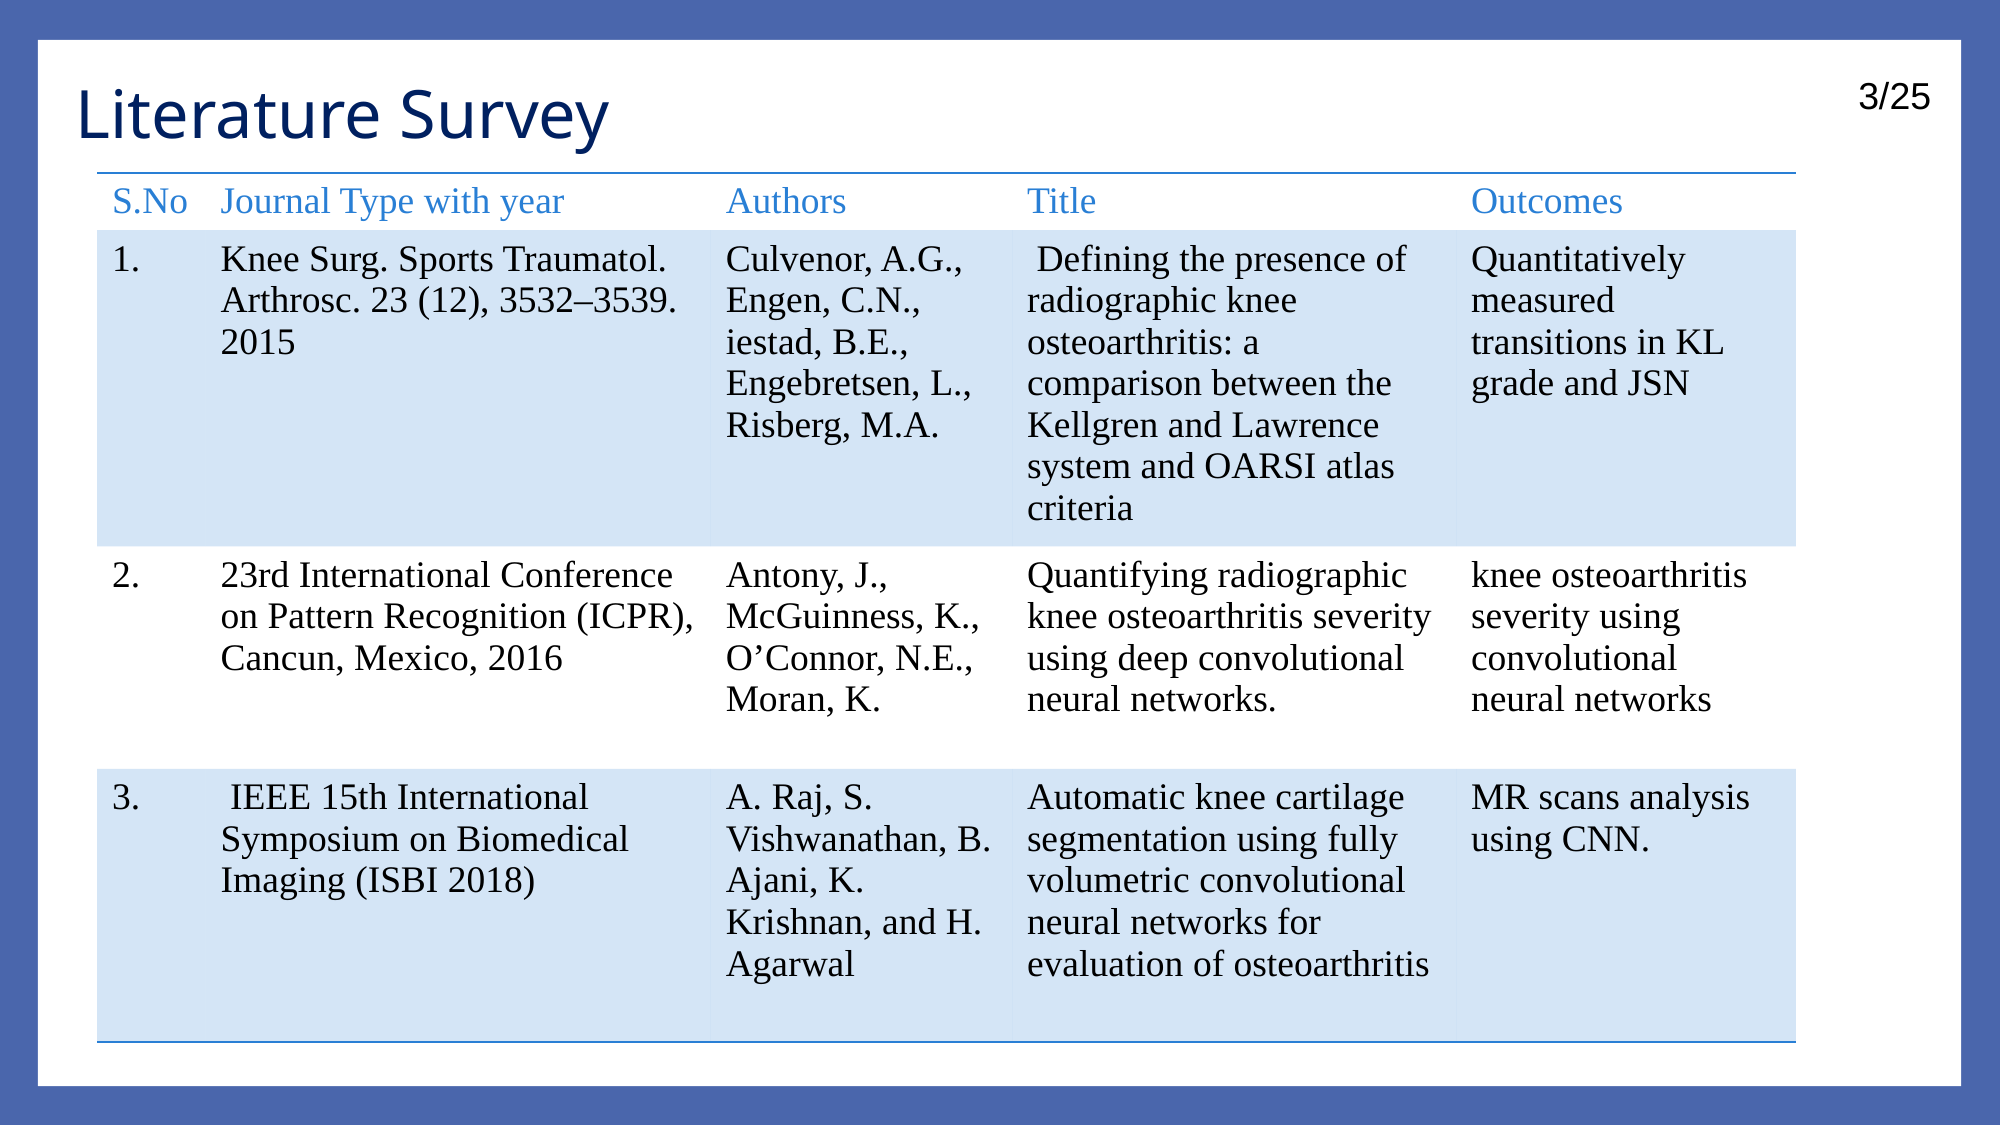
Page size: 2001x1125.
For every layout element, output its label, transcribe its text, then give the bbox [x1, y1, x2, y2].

table_cell Quantifying radiographic knee osteoarthritis severity using deep convolutional neural networks. [1012, 546, 1456, 769]
table_cell Culvenor, A.G., Engen, C.N., iestad, B.E., Engebretsen, L., Risberg, M.A. [711, 230, 1012, 546]
table_header S.No [97, 174, 206, 230]
table_cell IEEE 15th International Symposium on Biomedical Imaging (ISBI 2018) [206, 769, 711, 1041]
text_box Literature Survey [60, 64, 1061, 160]
table_header Outcomes [1456, 174, 1796, 230]
table_header Title [1012, 174, 1456, 230]
table_cell A. Raj, S. Vishwanathan, B. Ajani, K. Krishnan, and H. Agarwal [711, 769, 1012, 1041]
table_cell 3. [97, 769, 206, 1041]
table_cell Automatic knee cartilage segmentation using fully volumetric convolutional neural networks for evaluation of osteoarthritis [1012, 769, 1456, 1041]
table_cell MR scans analysis using CNN. [1456, 769, 1796, 1041]
table_cell Defining the presence of radiographic knee osteoarthritis: a comparison between the Kellgren and Lawrence system and OARSI atlas criteria [1012, 230, 1456, 546]
table_cell 23rd International Conference on Pattern Recognition (ICPR), Cancun, Mexico, 2016 [206, 546, 711, 769]
text_box 3/25 [1843, 64, 2000, 125]
table_cell 2. [97, 546, 206, 769]
table_header Journal Type with year [206, 174, 711, 230]
table_header Authors [711, 174, 1012, 230]
table_cell Antony, J., McGuinness, K., O’Connor, N.E., Moran, K. [711, 546, 1012, 769]
table_cell Knee Surg. Sports Traumatol. Arthrosc. 23 (12), 3532–3539. 2015 [206, 230, 711, 546]
table_cell Quantitatively measured transitions in KL grade and JSN [1456, 230, 1796, 546]
table_cell 1. [97, 230, 206, 546]
table_cell knee osteoarthritis severity using convolutional neural networks [1456, 546, 1796, 769]
